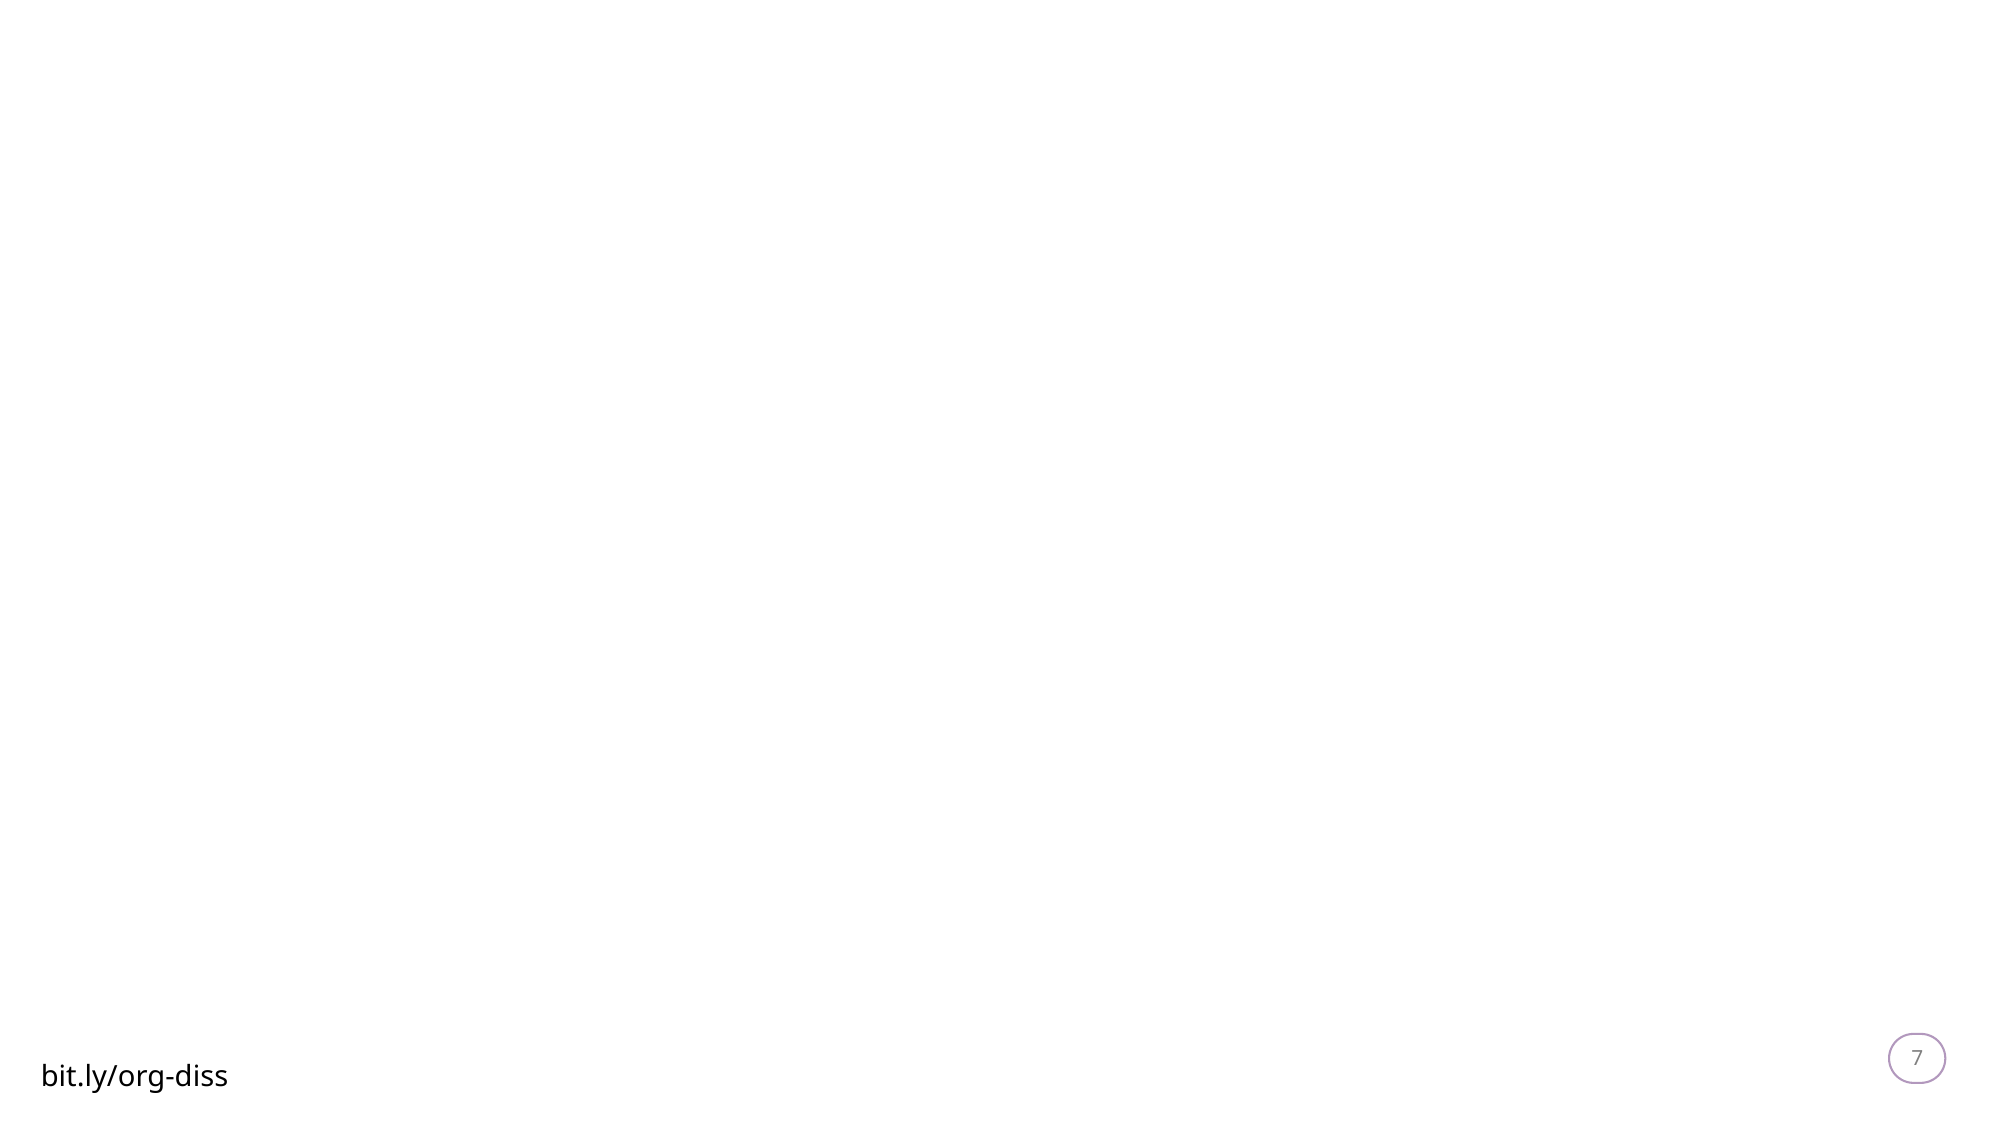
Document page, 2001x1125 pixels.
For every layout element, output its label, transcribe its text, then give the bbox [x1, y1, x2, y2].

slide_number 7 [1881, 1026, 1953, 1091]
